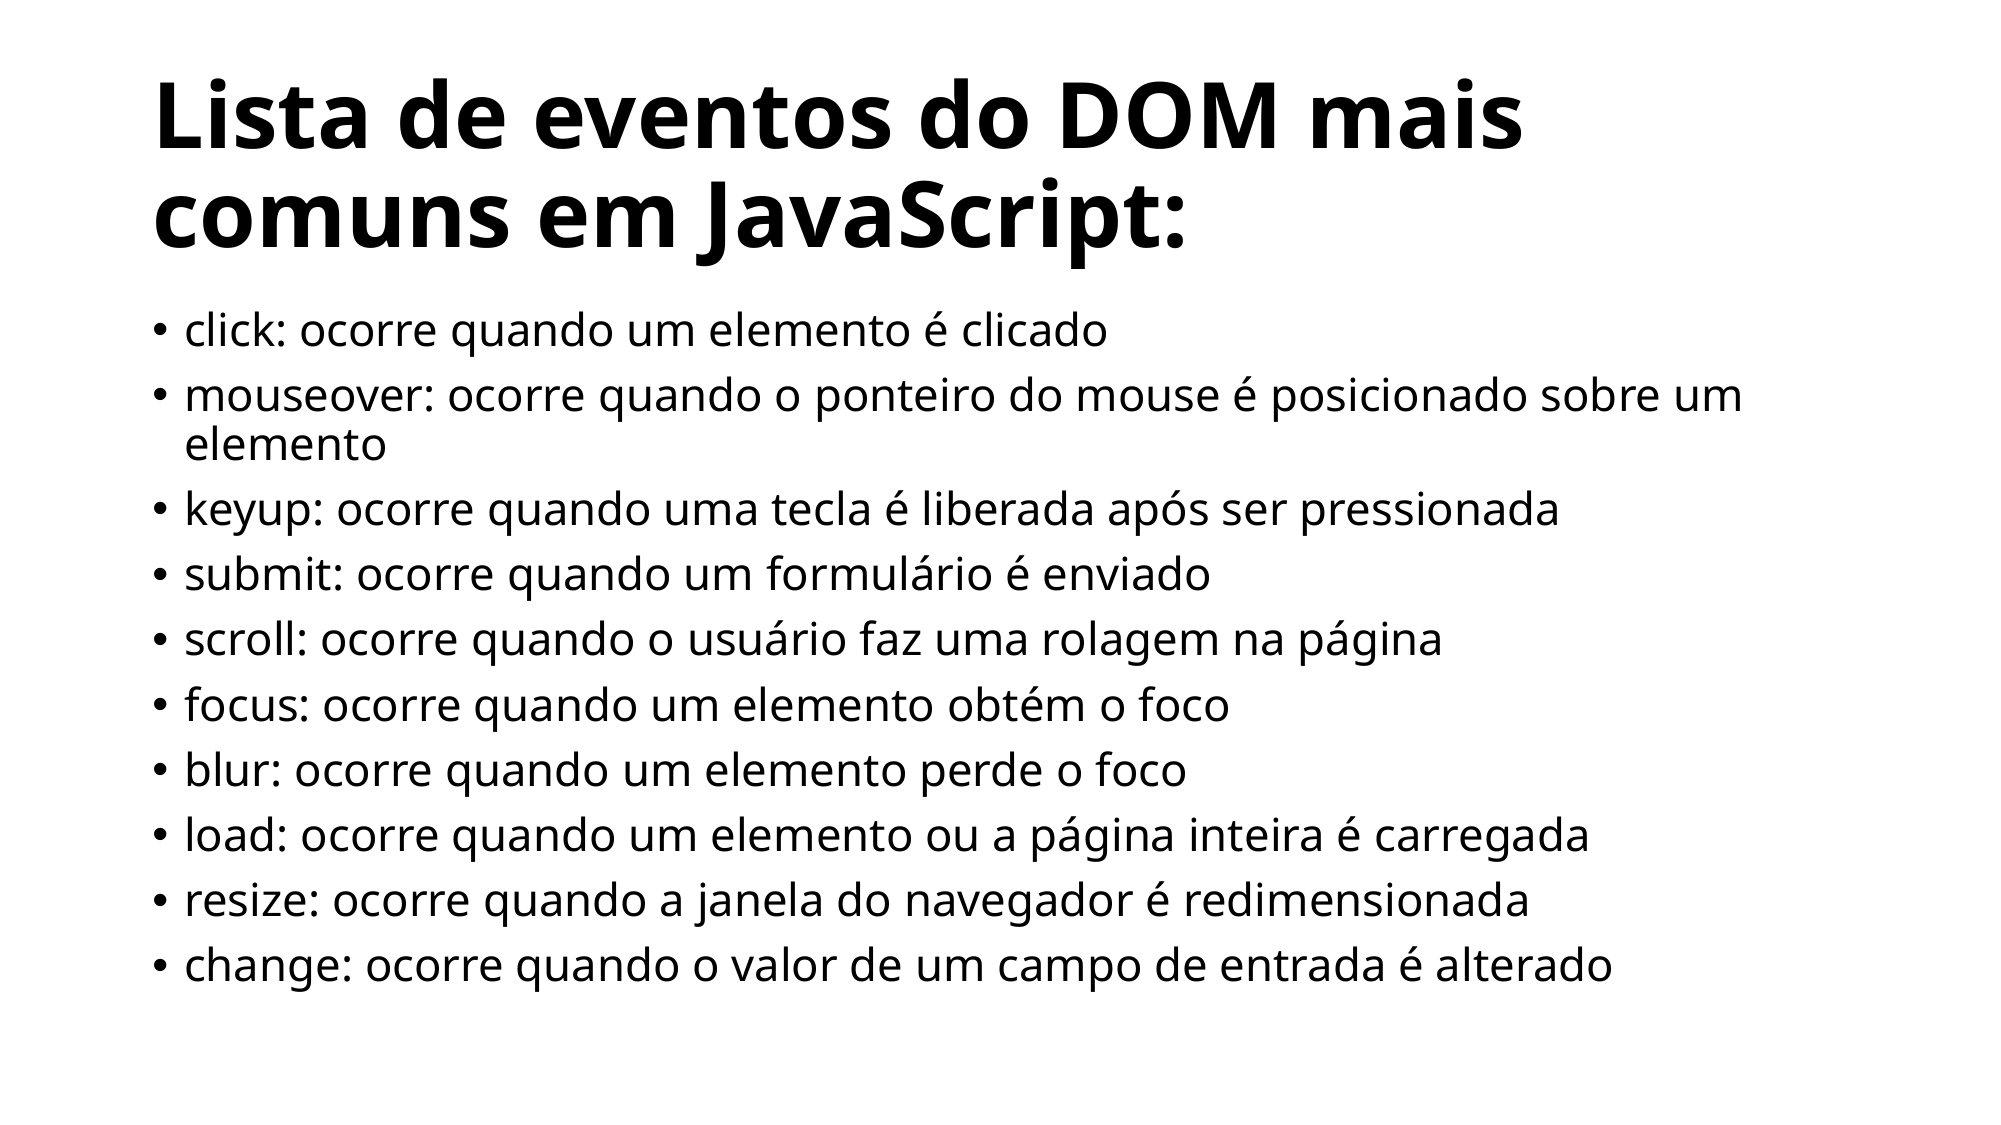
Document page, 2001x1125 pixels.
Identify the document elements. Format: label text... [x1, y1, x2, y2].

title Lista de eventos do DOM mais comuns em JavaScript: [137, 59, 1863, 278]
list click: ocorre quando um elemento é clicado mouseover: ocorre quando o ponteiro do mouse é posicionado sobre um elemento keyup: ocorre quando uma tecla é liberada após ser pressionada submit: ocorre quando um formulário é enviado scroll: ocorre quando o usuário faz uma rolagem na página focus: ocorre quando um elemento obtém o foco blur: ocorre quando um elemento perde o foco load: ocorre quando um elemento ou a página inteira é carregada resize: ocorre quando a janela do navegador é redimensionada change: ocorre quando o valor de um campo de entrada é alterado [137, 299, 1863, 1014]
